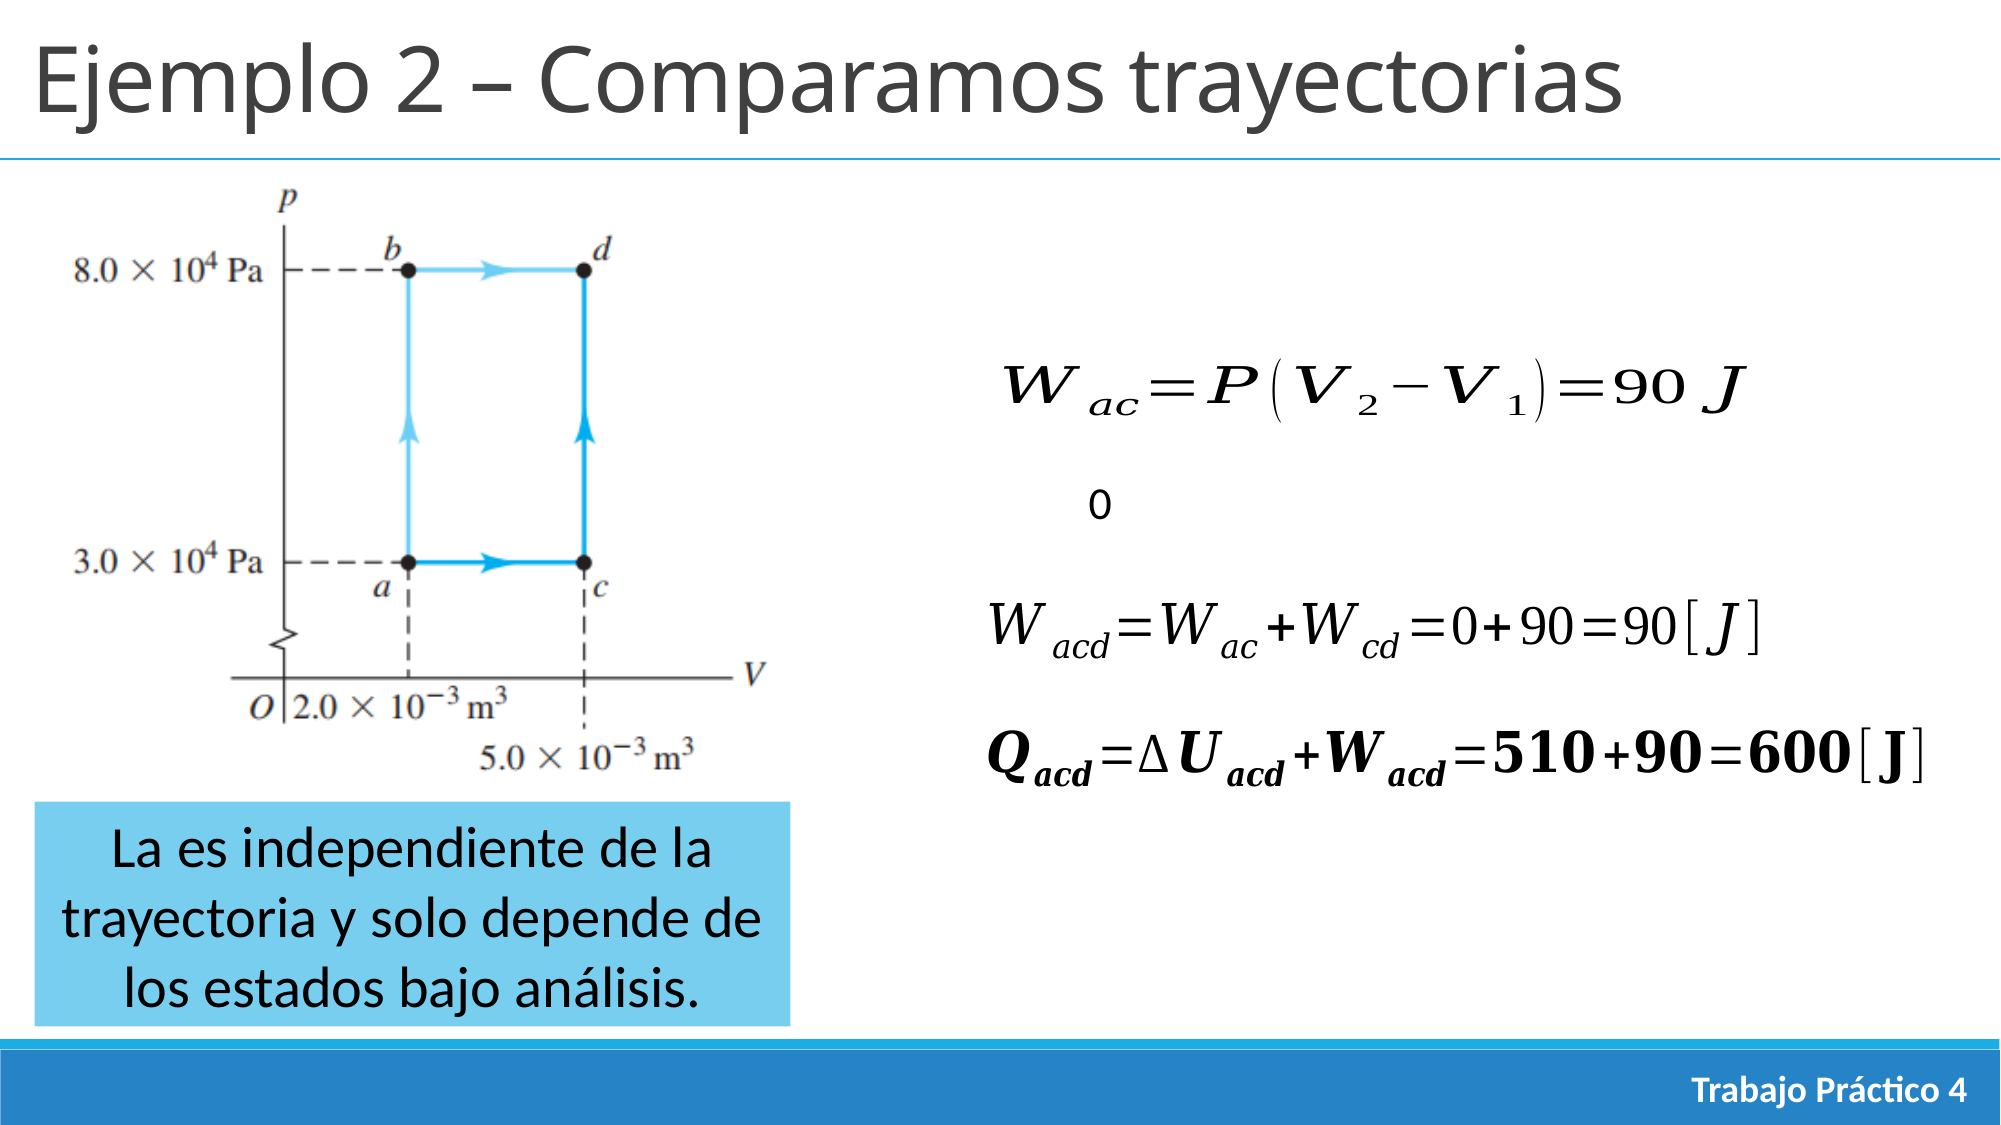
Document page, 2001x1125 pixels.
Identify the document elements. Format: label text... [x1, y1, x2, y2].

text_box Trabajo Práctico 4 [1676, 1057, 1983, 1117]
picture [16, 172, 809, 788]
text_box Ejemplo 2 – Comparamos trayectorias [16, 29, 1861, 140]
